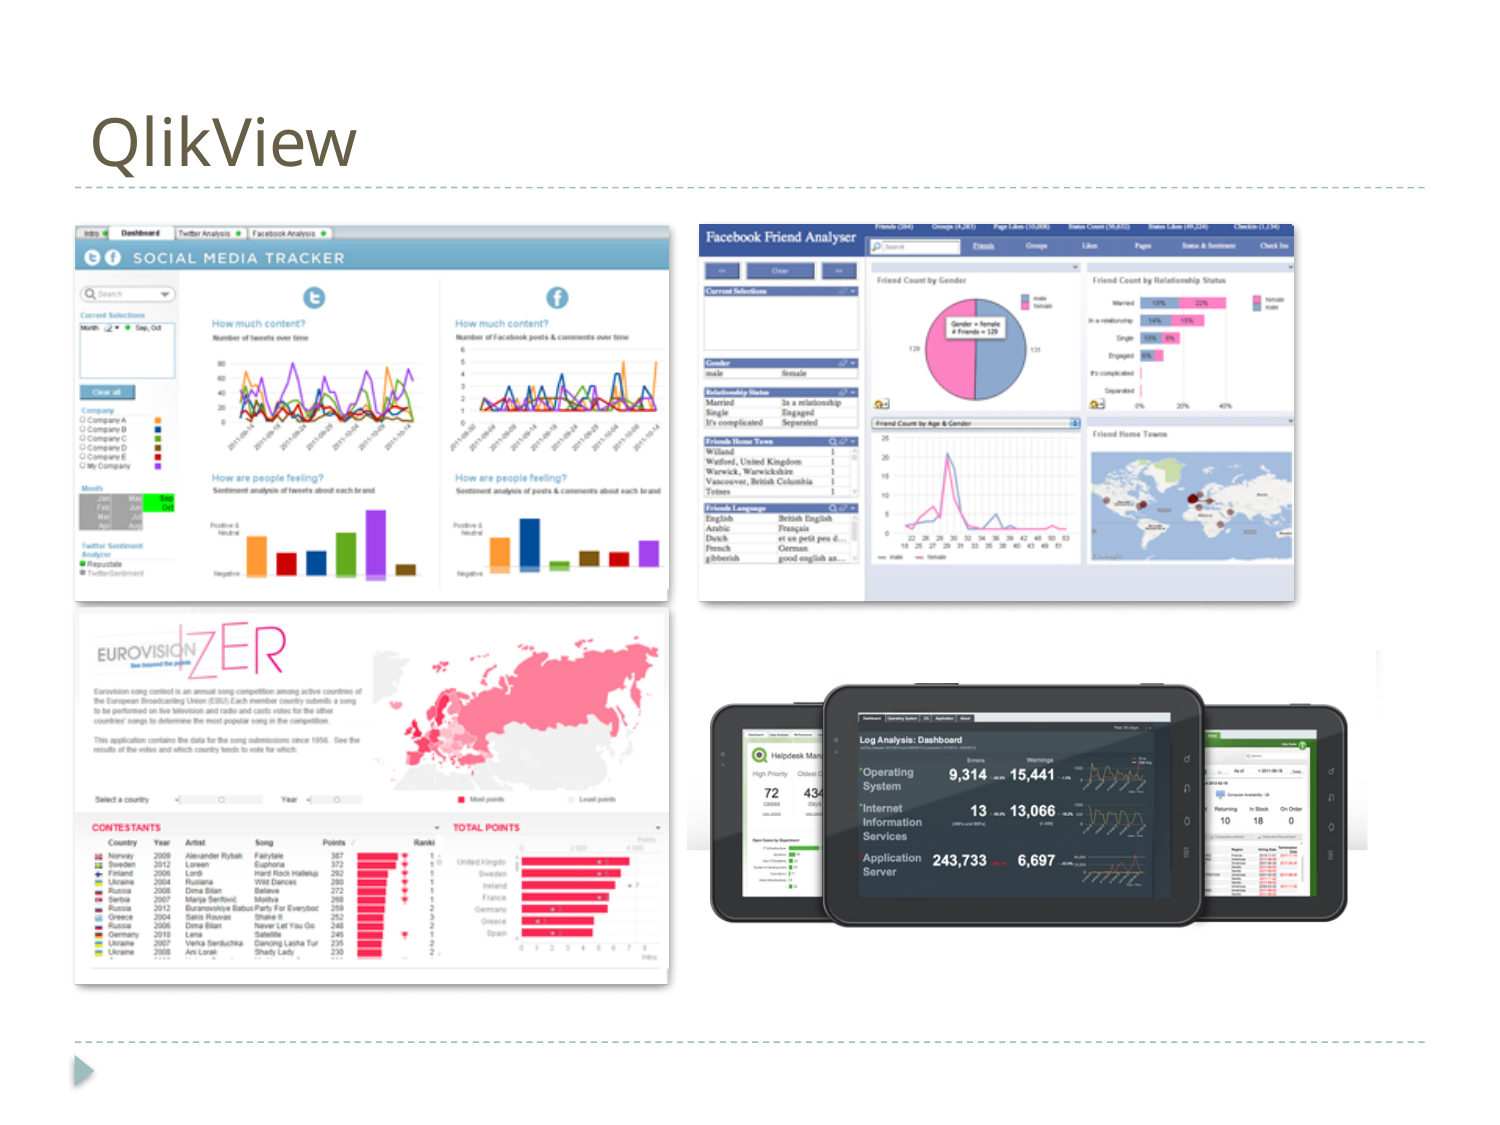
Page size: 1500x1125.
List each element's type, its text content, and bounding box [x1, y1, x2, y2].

picture [74, 224, 669, 996]
picture [687, 650, 1383, 953]
picture [699, 224, 1294, 613]
title QlikView [75, 24, 1425, 188]
